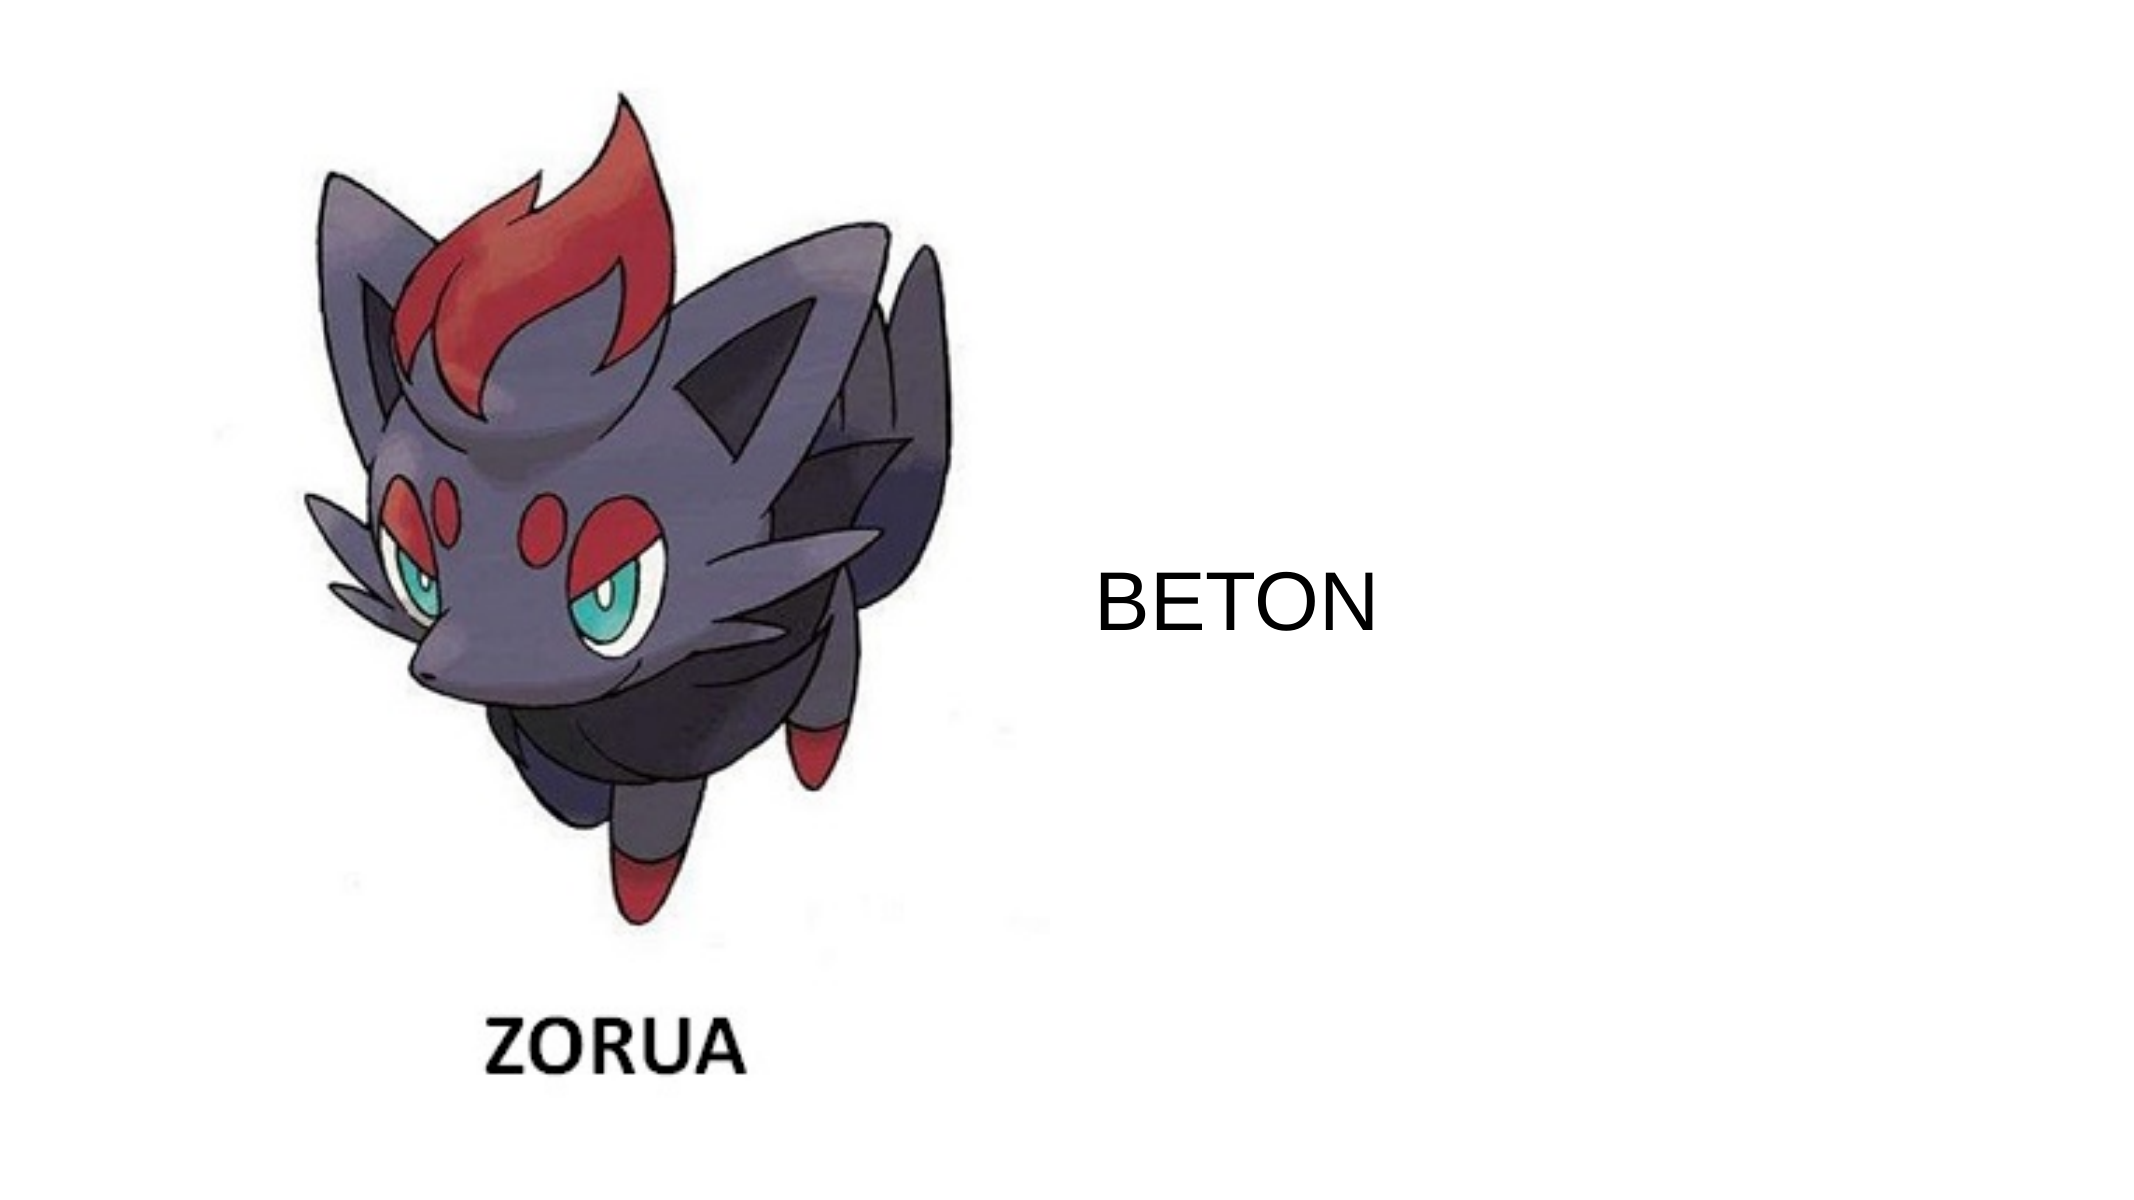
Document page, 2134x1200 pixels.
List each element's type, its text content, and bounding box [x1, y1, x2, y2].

text_box BETON [1079, 539, 1860, 655]
picture [209, 44, 1050, 1170]
